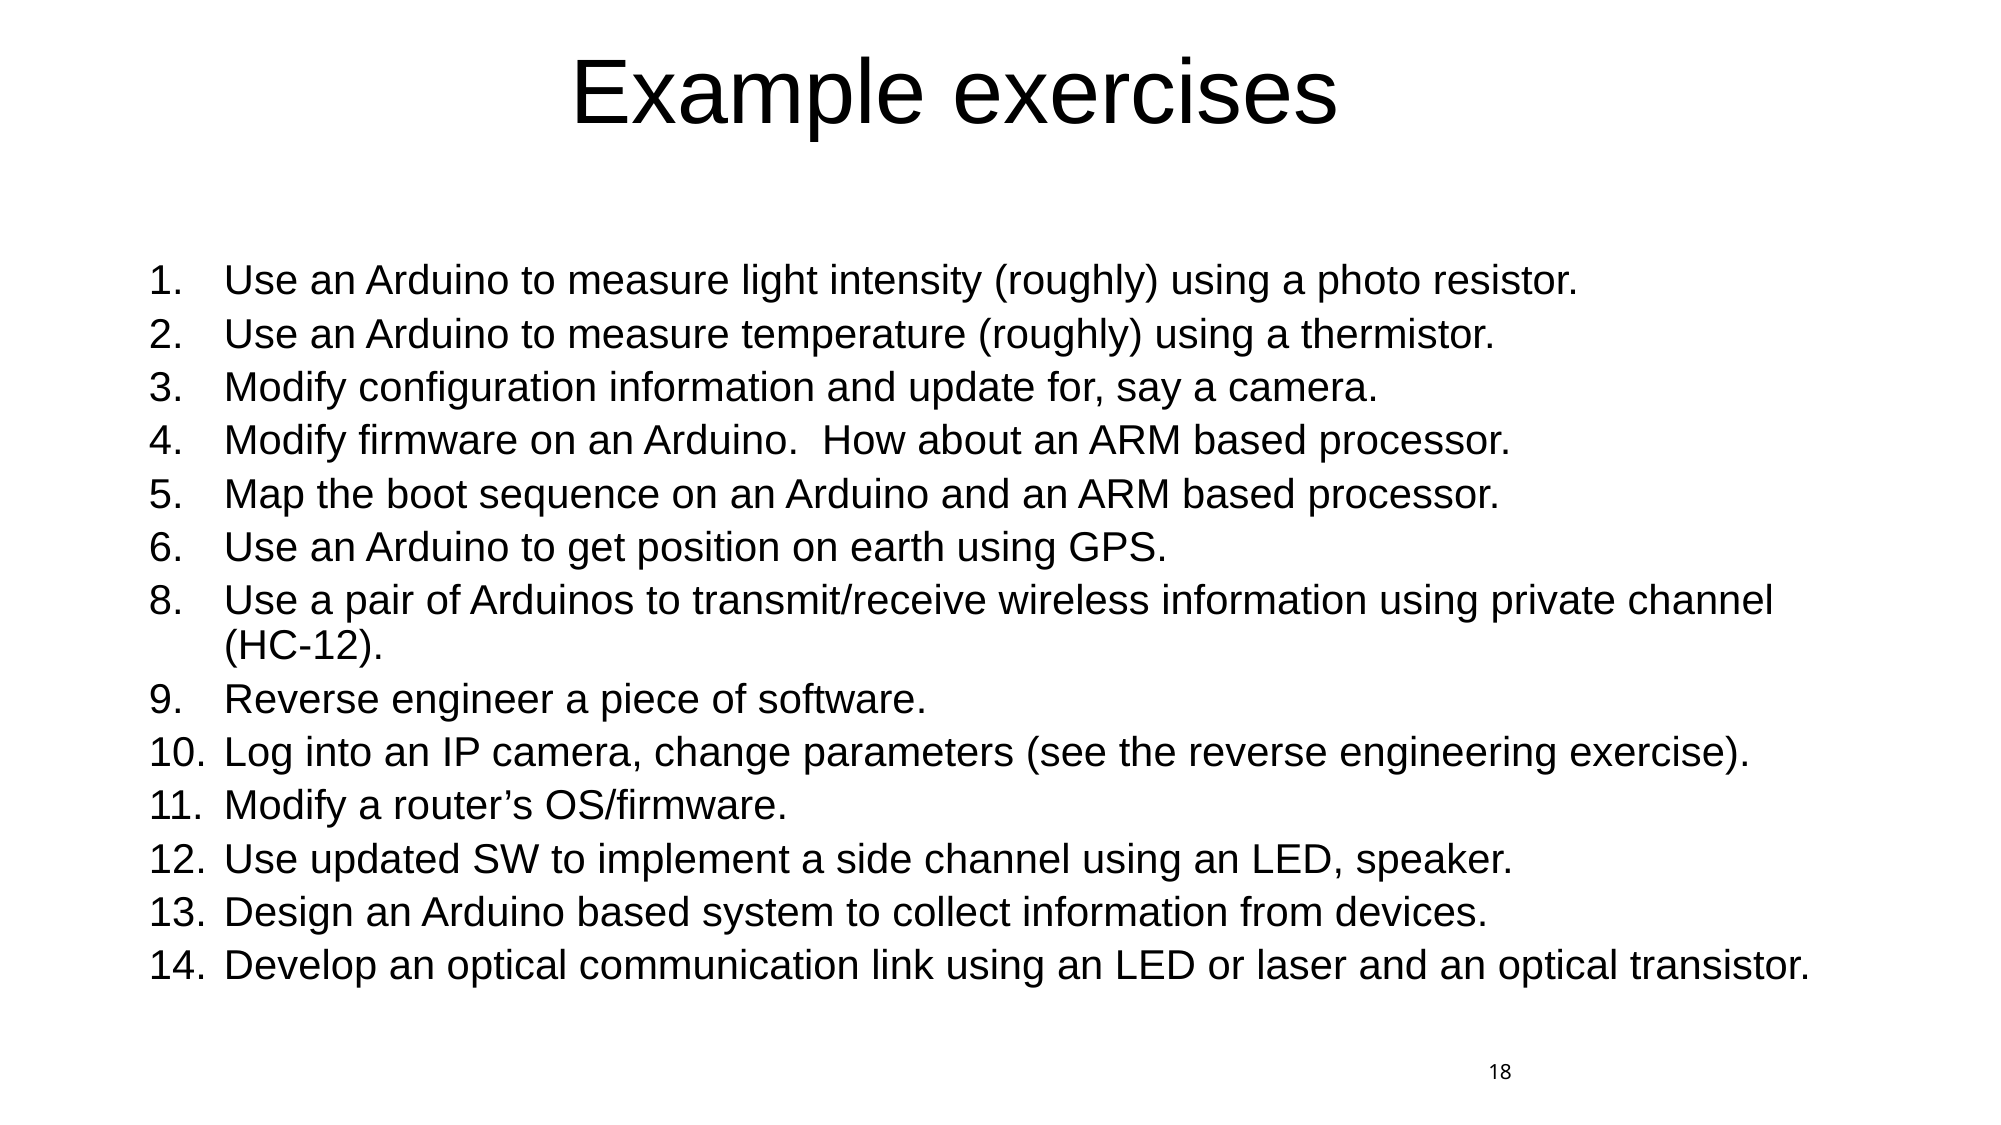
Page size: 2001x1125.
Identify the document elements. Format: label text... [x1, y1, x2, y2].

list Use an Arduino to measure light intensity (roughly) using a photo resistor. Use an Arduino to measure temperature (roughly) using a thermistor. Modify configuration information and update for, say a camera. Modify firmware on an Arduino. How about an ARM based processor. Map the boot sequence on an Arduino and an ARM based processor. Use an Arduino to get position on earth using GPS. Use a pair of Arduinos to transmit/receive wireless information using private channel (HC-12). Reverse engineer a piece of software. Log into an IP camera, change parameters (see the reverse engineering exercise). Modify a router’s OS/firmware. Use updated SW to implement a side channel using an LED, speaker. Design an Arduino based system to collect information from devices. Develop an optical communication link using an LED or laser and an optical transistor. [133, 251, 1867, 1017]
slide_number 18 [1325, 1042, 1675, 1103]
title Example exercises [89, 22, 1822, 165]
